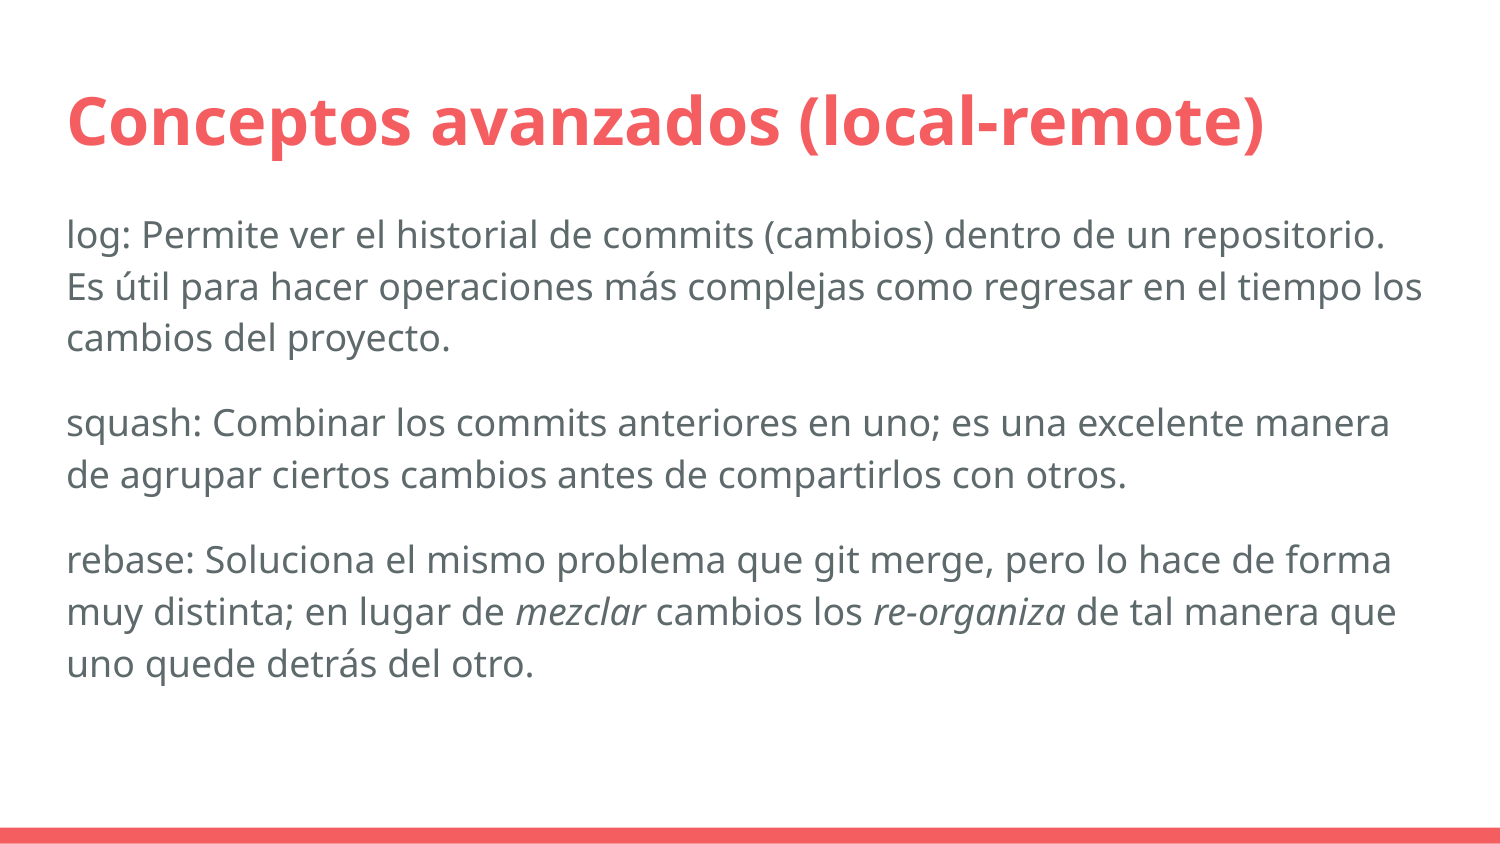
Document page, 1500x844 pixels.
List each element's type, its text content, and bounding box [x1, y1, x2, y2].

title Conceptos avanzados (local-remote) [51, 64, 1449, 167]
list log: Permite ver el historial de commits (cambios) dentro de un repositorio. Es útil para hacer operaciones más complejas como regresar en el tiempo los cambios del proyecto. squash: Combinar los commits anteriores en uno; es una excelente manera de agrupar ciertos cambios antes de compartirlos con otros. rebase: Soluciona el mismo problema que git merge, pero lo hace de forma muy distinta; en lugar de mezclar cambios los re-organiza de tal manera que uno quede detrás del otro. [51, 189, 1449, 750]
